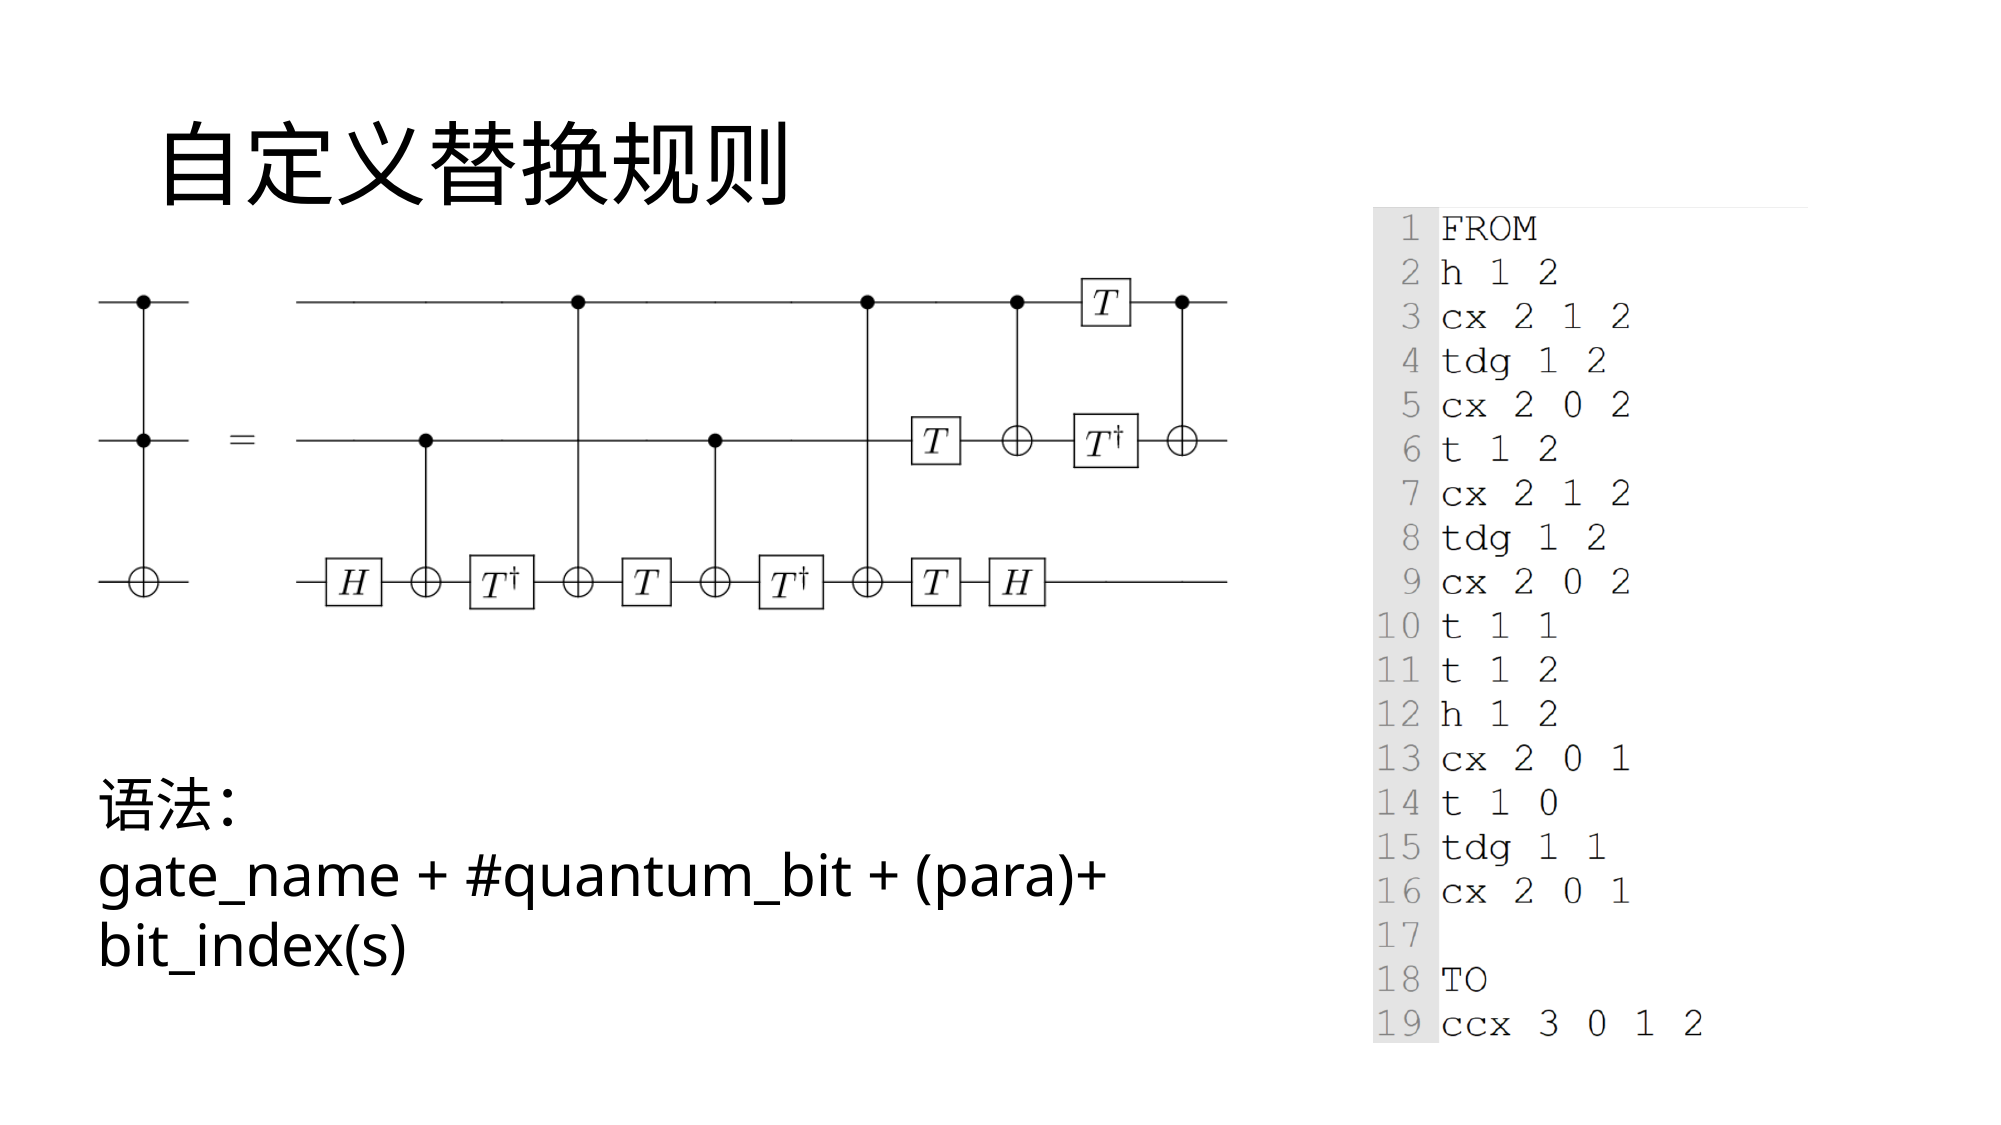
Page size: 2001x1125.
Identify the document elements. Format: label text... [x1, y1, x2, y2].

title 自定义替换规则 [137, 59, 1863, 278]
picture [90, 277, 1289, 615]
text_box 语法： gate_name + #quantum_bit + (para)+ bit_index(s) [82, 760, 1373, 986]
picture [1373, 207, 1808, 1043]
